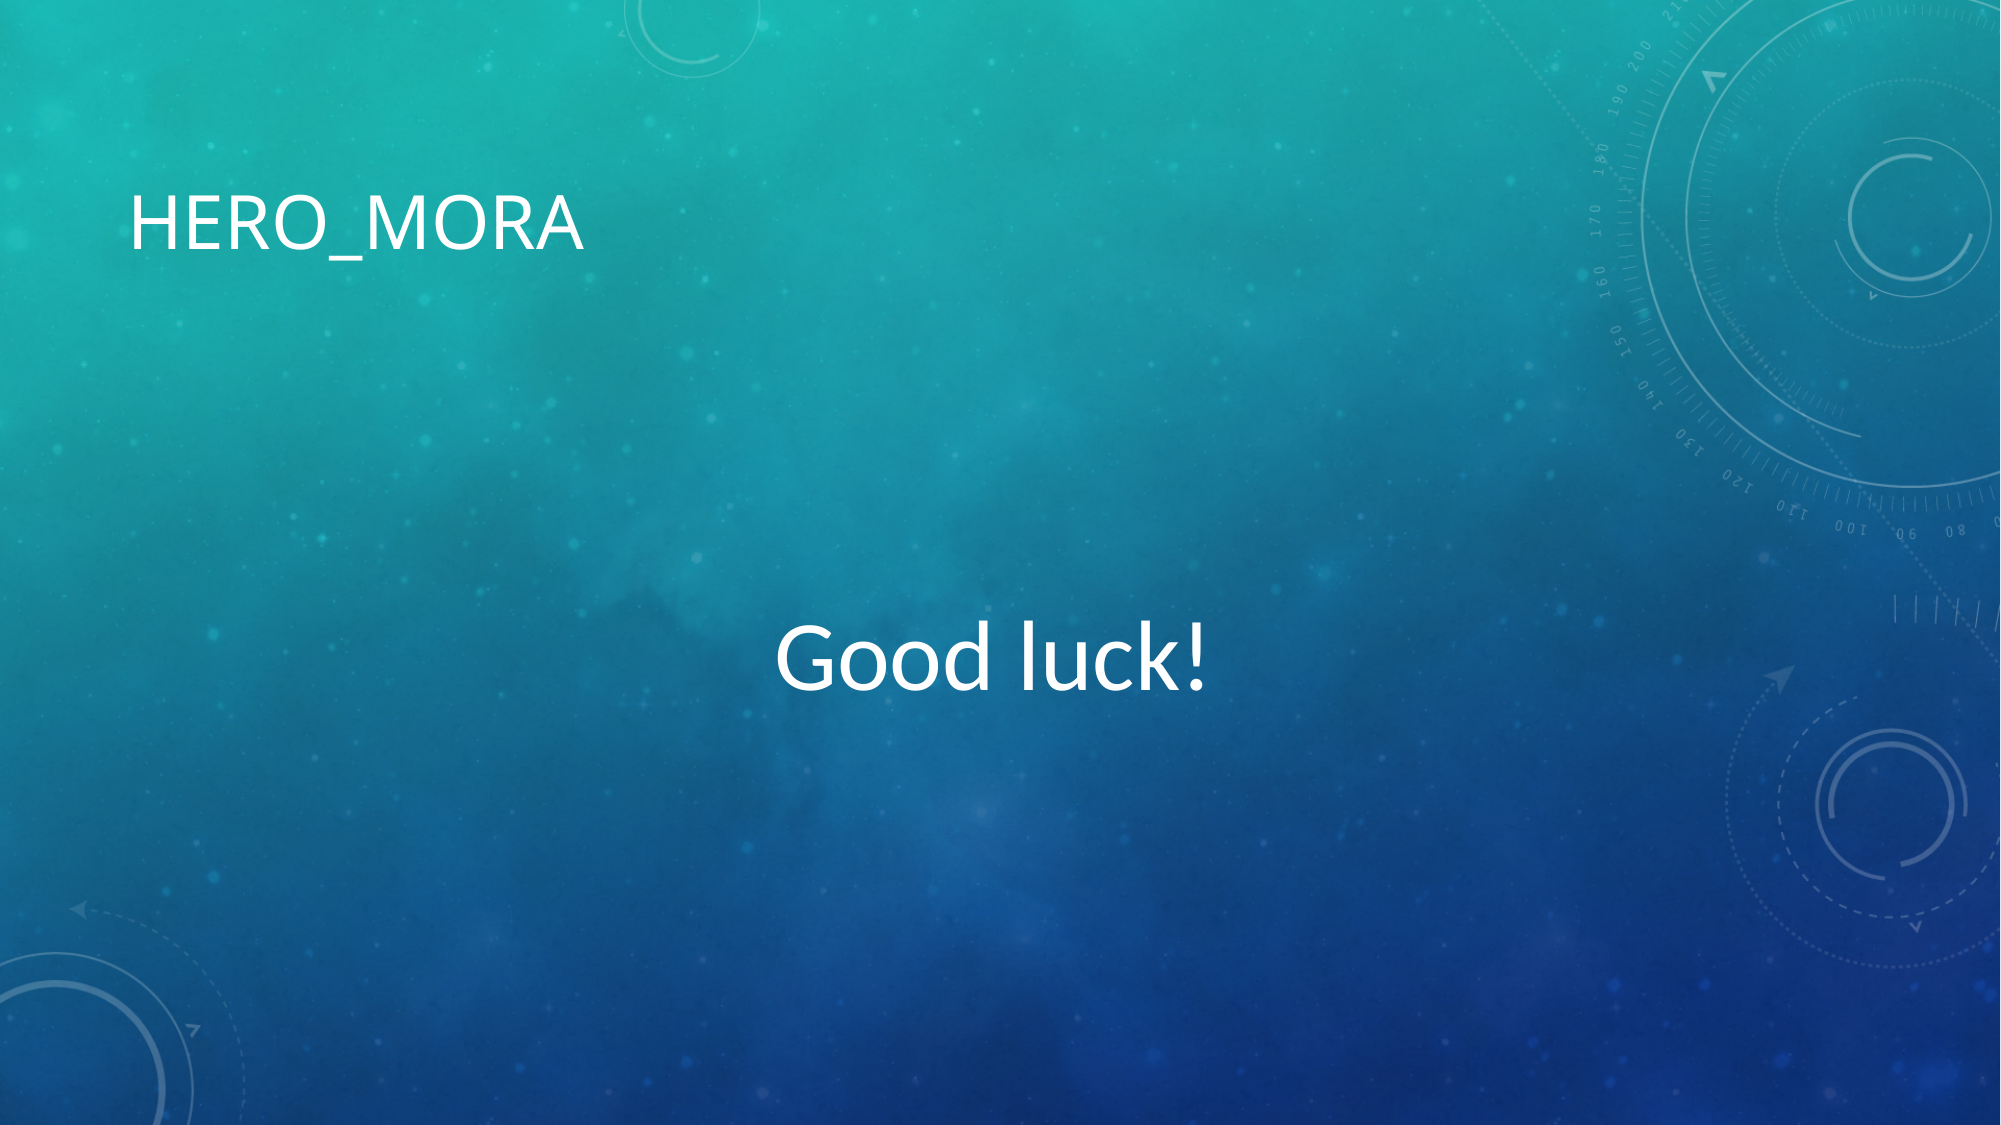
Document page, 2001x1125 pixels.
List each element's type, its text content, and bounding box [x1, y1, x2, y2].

list Good luck! [112, 351, 1875, 950]
picture [0, 0, 2001, 1125]
title Hero_mora [112, 99, 1775, 339]
